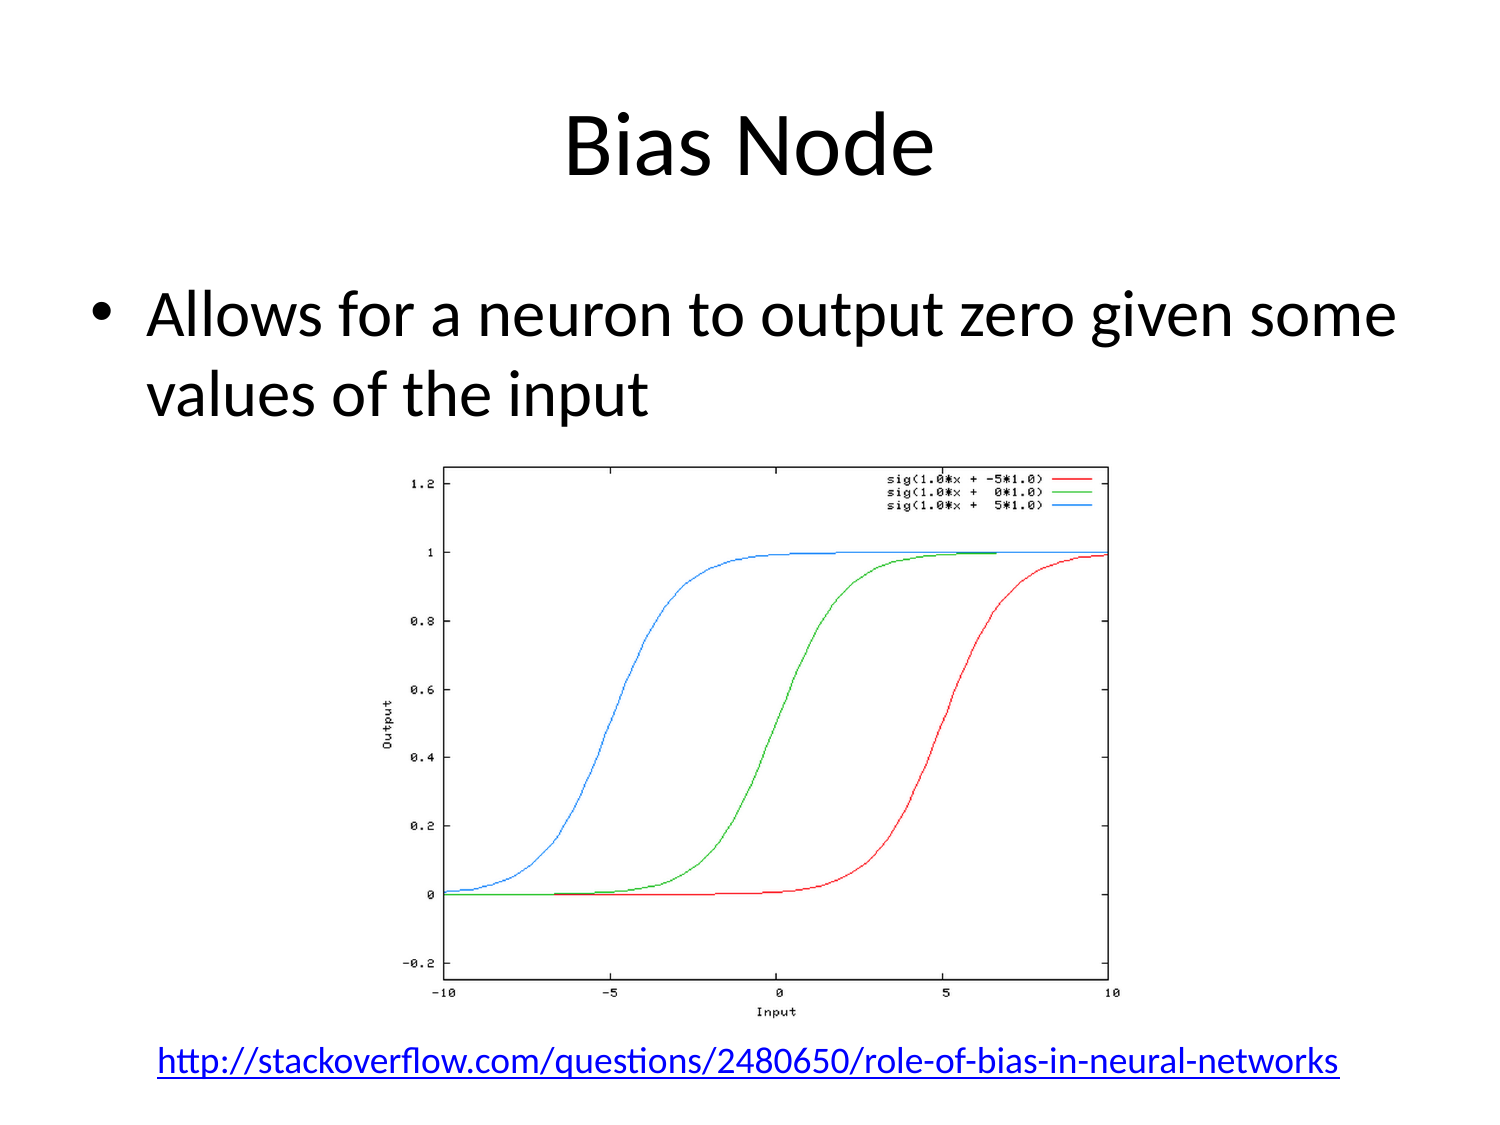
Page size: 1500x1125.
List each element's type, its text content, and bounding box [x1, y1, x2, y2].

title Bias Node [75, 45, 1425, 233]
text_box http://stackoverflow.com/questions/2480650/role-of-bias-in-neural-networks [142, 1028, 1500, 1125]
picture [361, 446, 1137, 1025]
list Allows for a neuron to output zero given some values of the input [75, 262, 1425, 1005]
